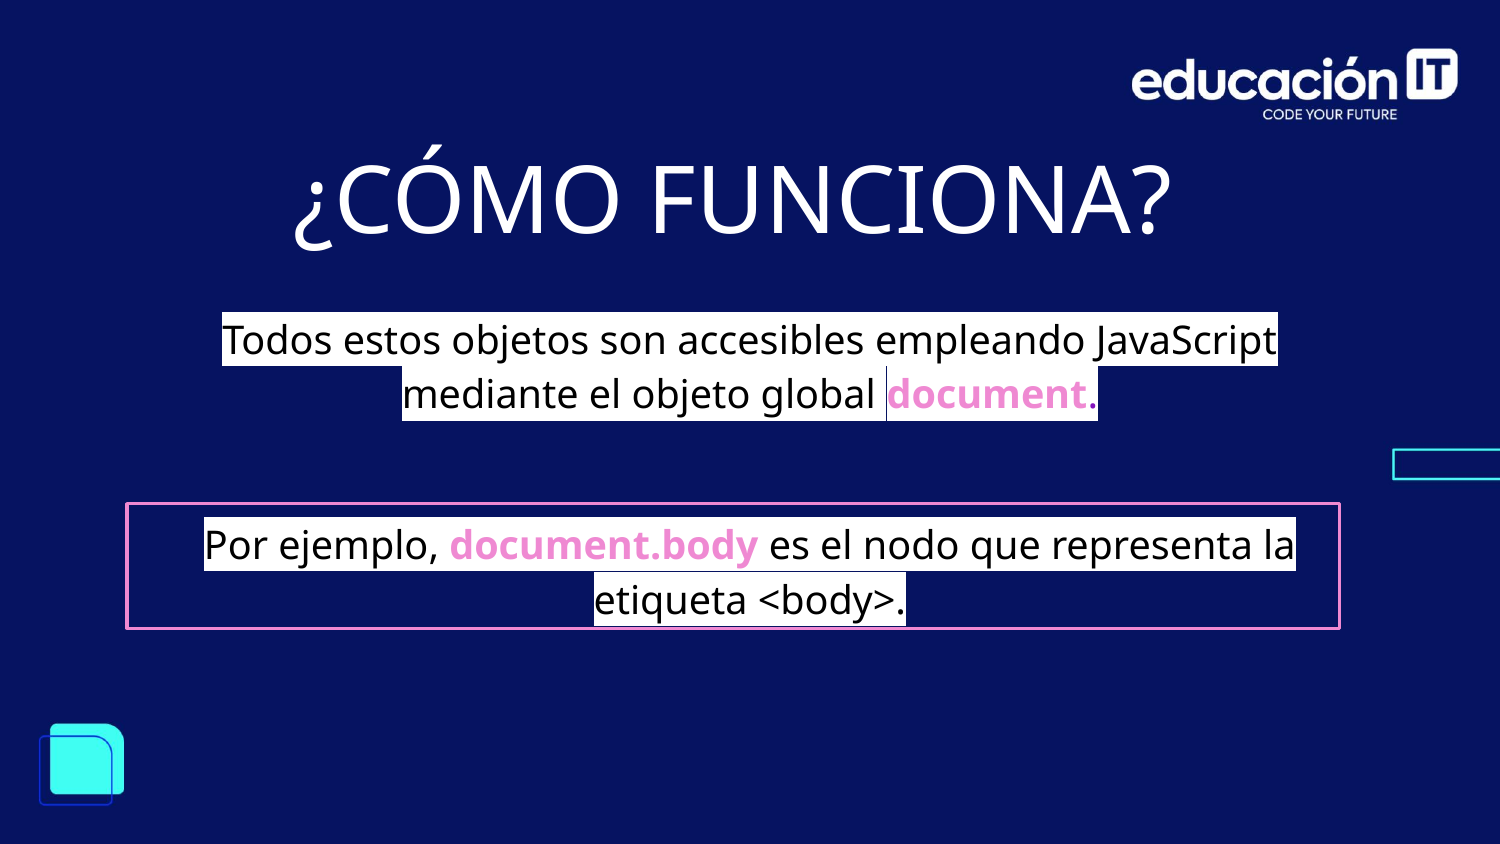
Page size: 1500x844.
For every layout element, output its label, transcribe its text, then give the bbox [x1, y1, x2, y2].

text_box [126, 503, 1340, 629]
text_box Todos estos objetos son accesibles empleando JavaScript mediante el objeto global document. Por ejemplo, document.body es el nodo que representa la etiqueta <body>. [143, 292, 1357, 583]
text_box ¿CÓMO FUNCIONA? [268, 124, 1199, 270]
picture [0, 0, 1500, 844]
